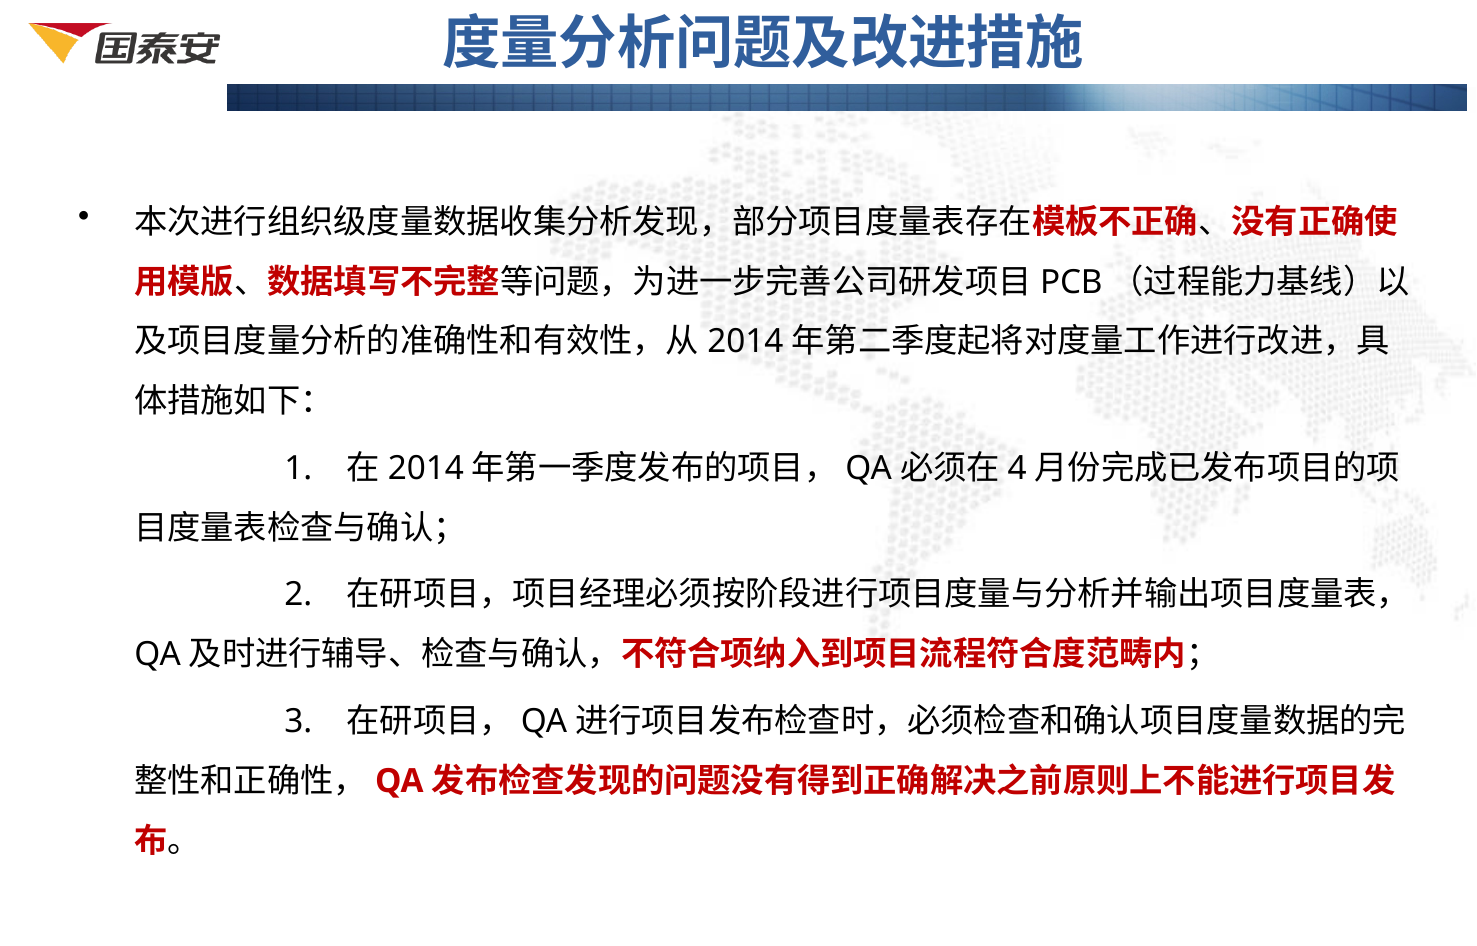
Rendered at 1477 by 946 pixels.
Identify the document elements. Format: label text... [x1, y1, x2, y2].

picture [0, 0, 1476, 946]
title 度量分析问题及改进措施 [399, 22, 1126, 73]
list 本次进行组织级度量数据收集分析发现，部分项目度量表存在模板不正确、没有正确使用模版、数据填写不完整等问题，为进一步完善公司研发项目PCB（过程能力基线）以及项目度量分析的准确性和有效性，从2014年第二季度起将对度量工作进行改进，具体措施如下： 1. 在2014年第一季度发布的项目，QA必须在4月份完成已发布项目的项目度量表检查与确认； 2. 在研项目，项目经理必须按阶段进行项目度量与分析并输出项目度量表，QA及时进行辅导、检查与确认，不符合项纳入到项目流程符合度范畴内； 3. 在研项目，QA进行项目发布检查时，必须检查和确认项目度量数据的完整性和正确性，QA发布检查发现的问题没有得到正确解决之前原则上不能进行项目发布。 [63, 172, 1426, 945]
